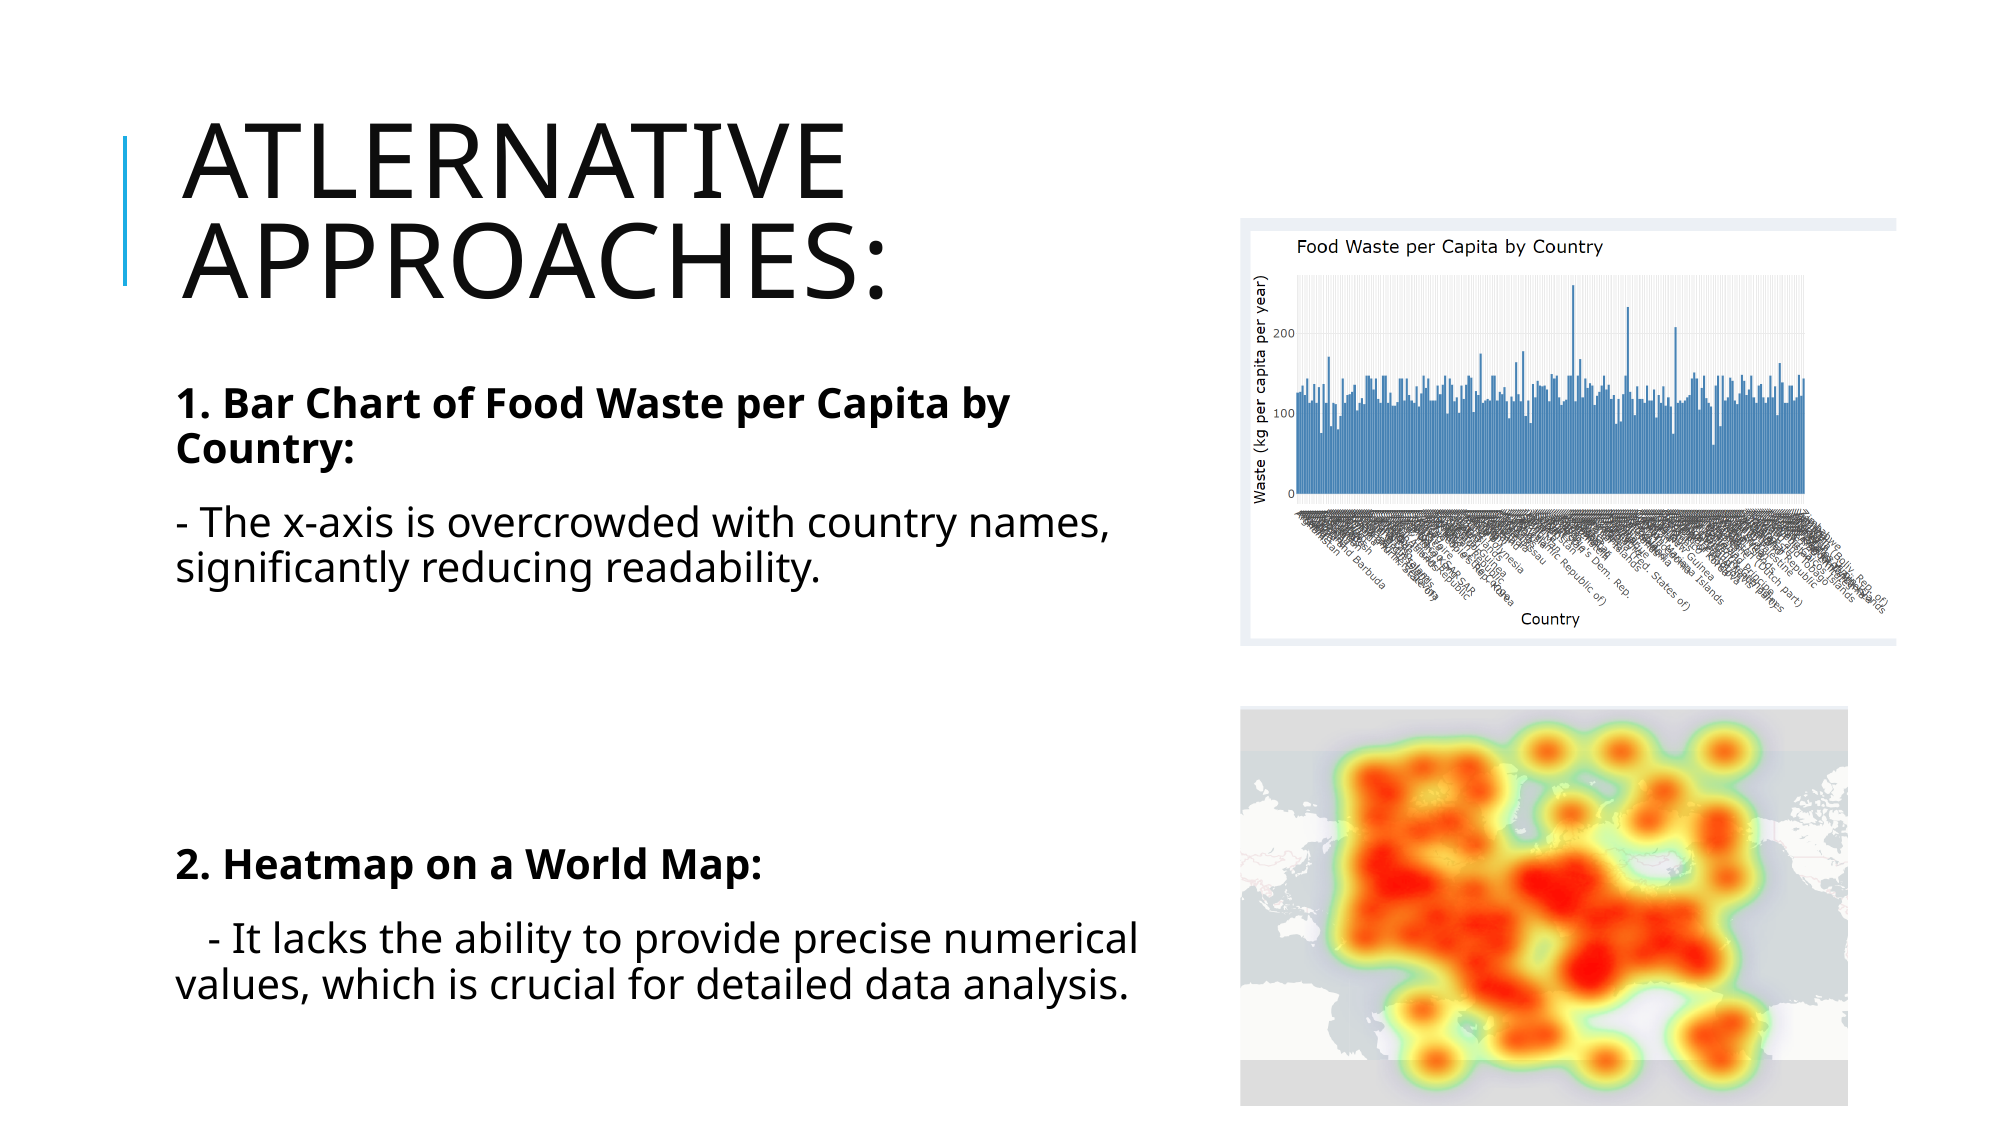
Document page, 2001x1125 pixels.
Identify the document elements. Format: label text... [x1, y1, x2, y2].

list 1. Bar Chart of Food Waste per Capita by Country: - The x-axis is overcrowded with country names, significantly reducing readability. 2. Heatmap on a World Map: - It lacks the ability to provide precise numerical values, which is crucial for detailed data analysis. [168, 375, 1164, 1035]
picture [1240, 706, 1849, 1106]
picture [1239, 218, 1897, 647]
title Atlernative Approaches: [168, 96, 1164, 342]
